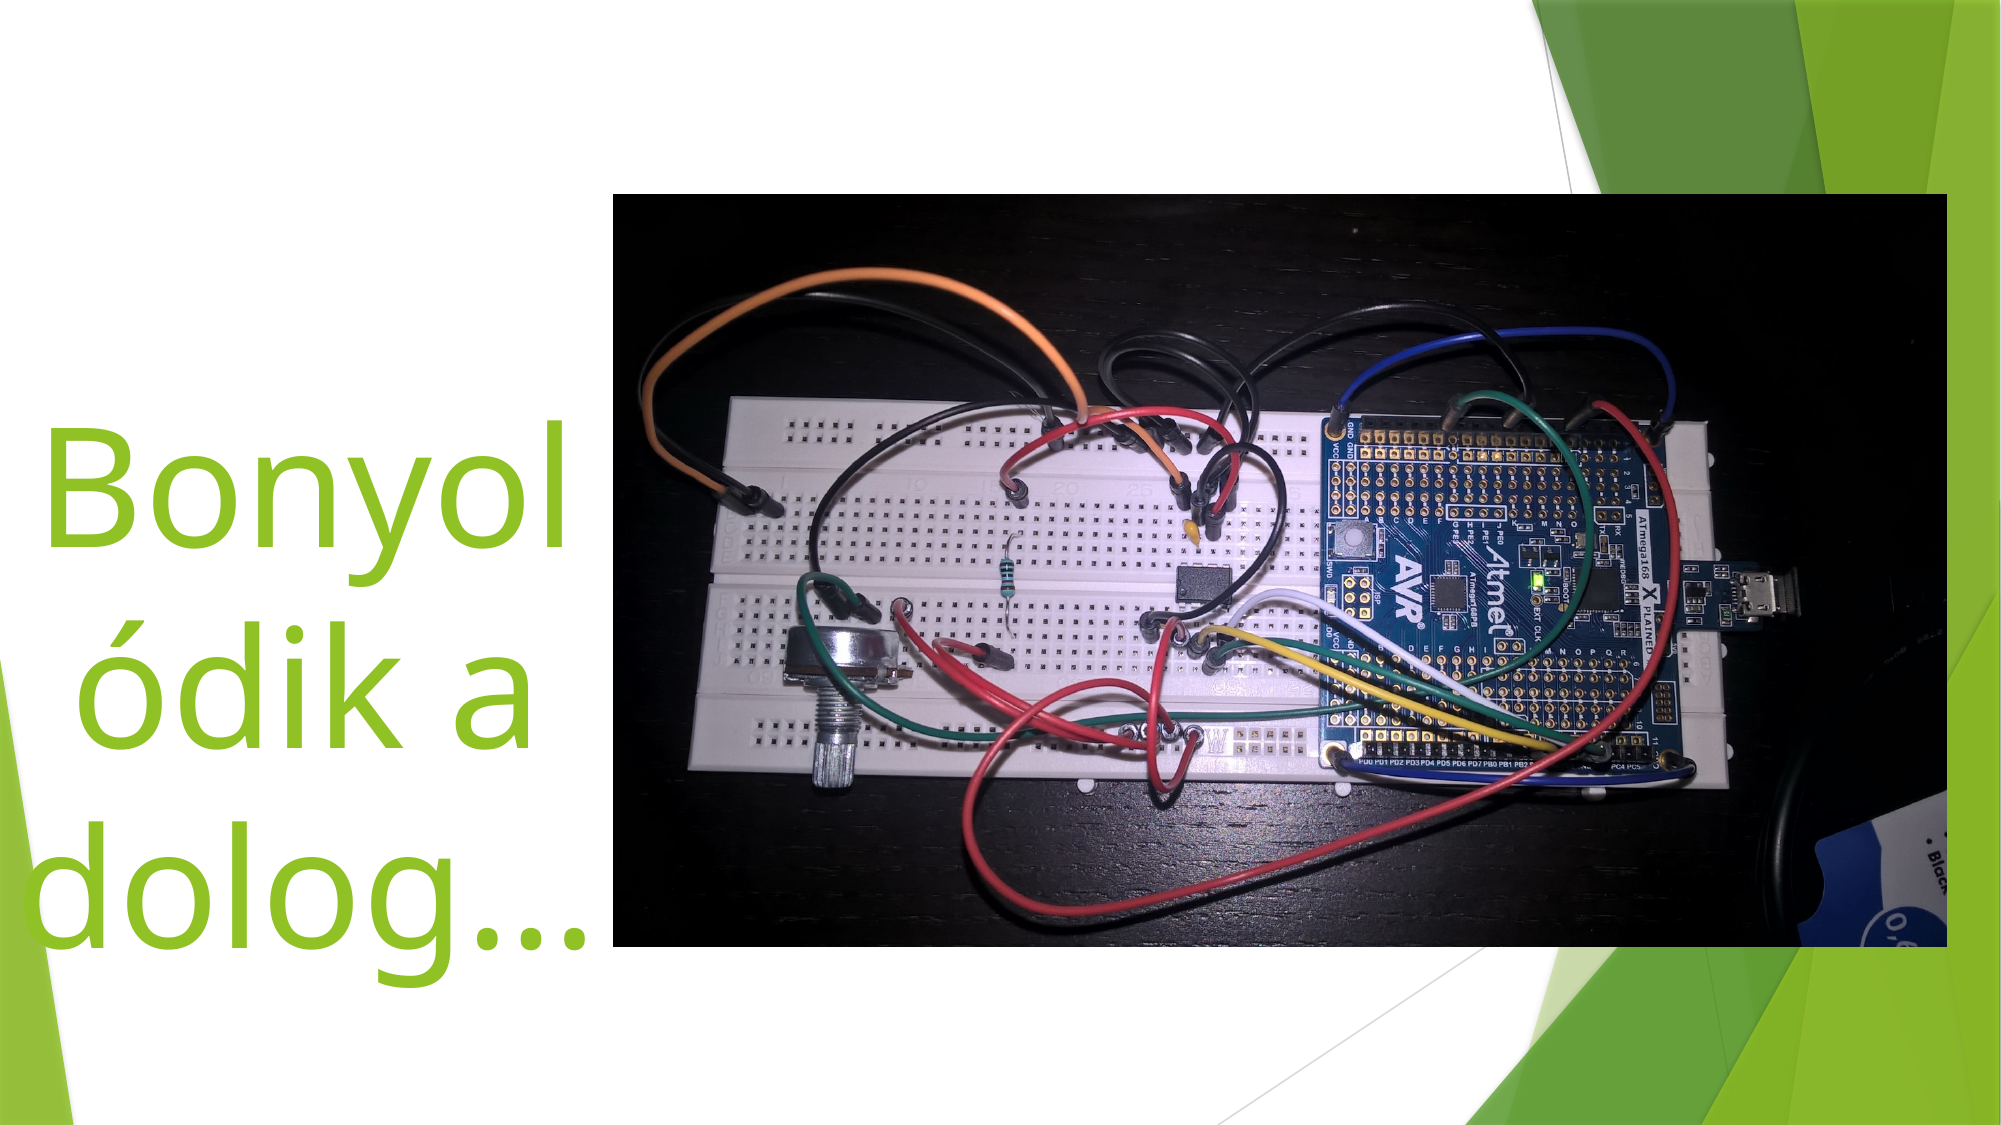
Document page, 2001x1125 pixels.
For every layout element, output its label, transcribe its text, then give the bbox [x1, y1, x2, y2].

picture [612, 194, 1948, 947]
title Bonyolódik a dolog… [0, 373, 614, 1042]
